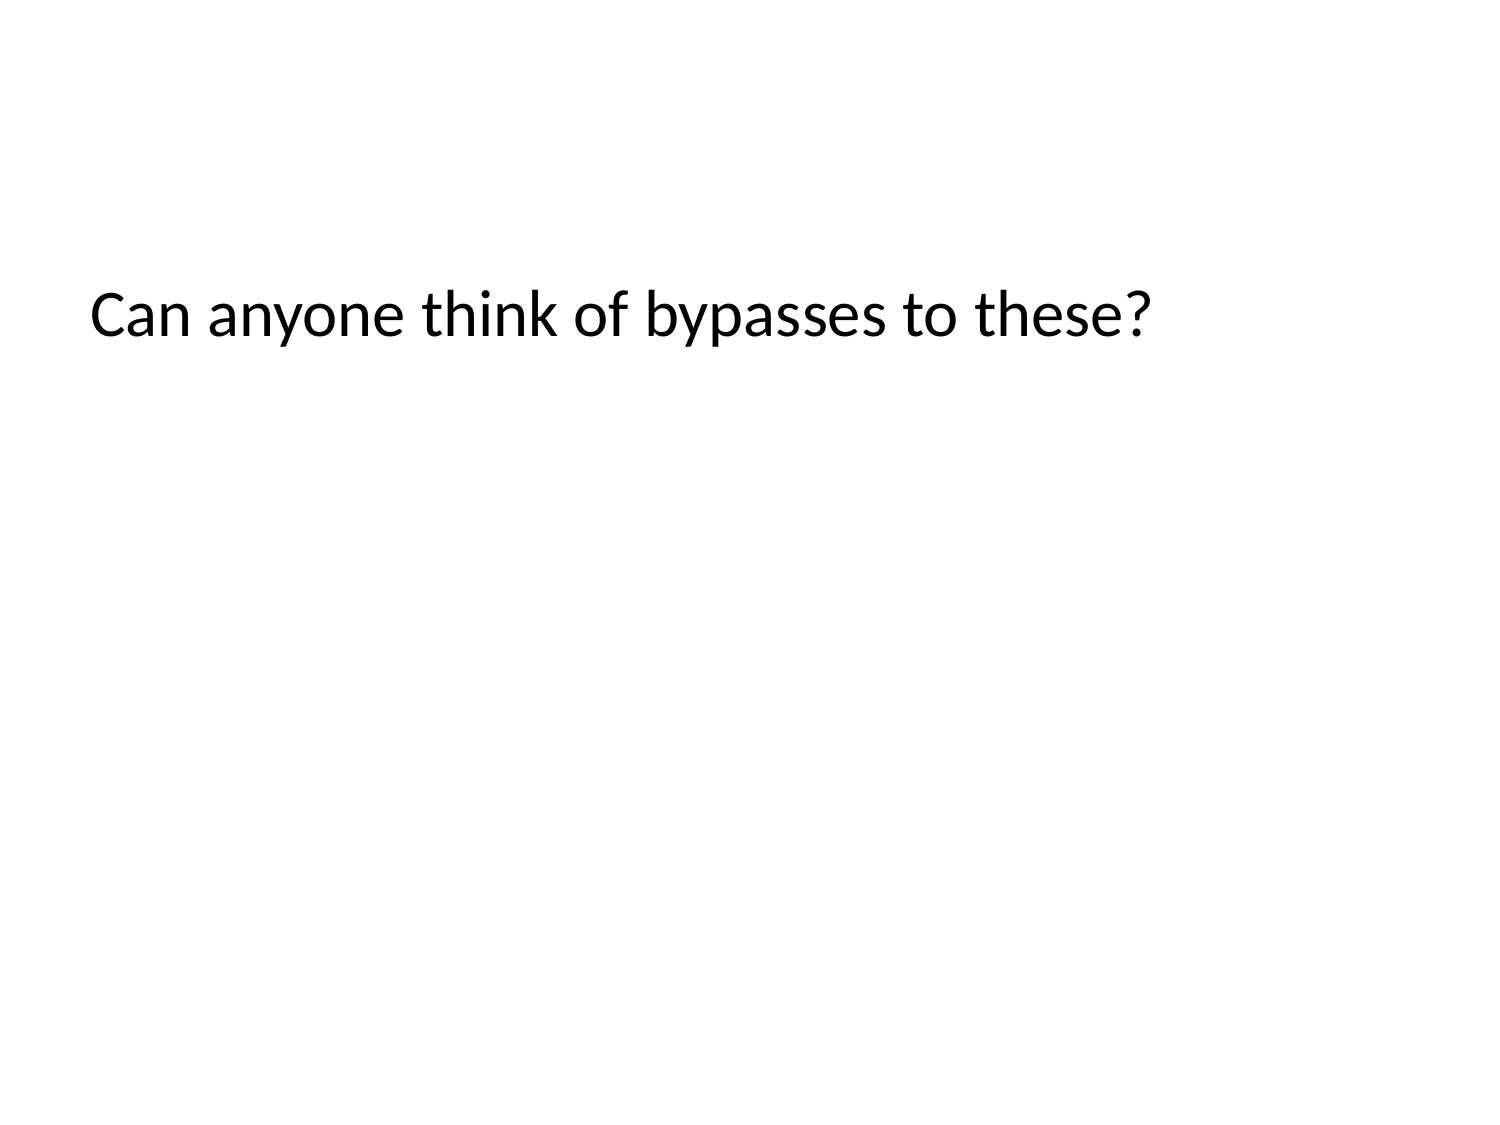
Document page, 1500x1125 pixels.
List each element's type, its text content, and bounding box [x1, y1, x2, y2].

list Can anyone think of bypasses to these? [75, 262, 1425, 1005]
